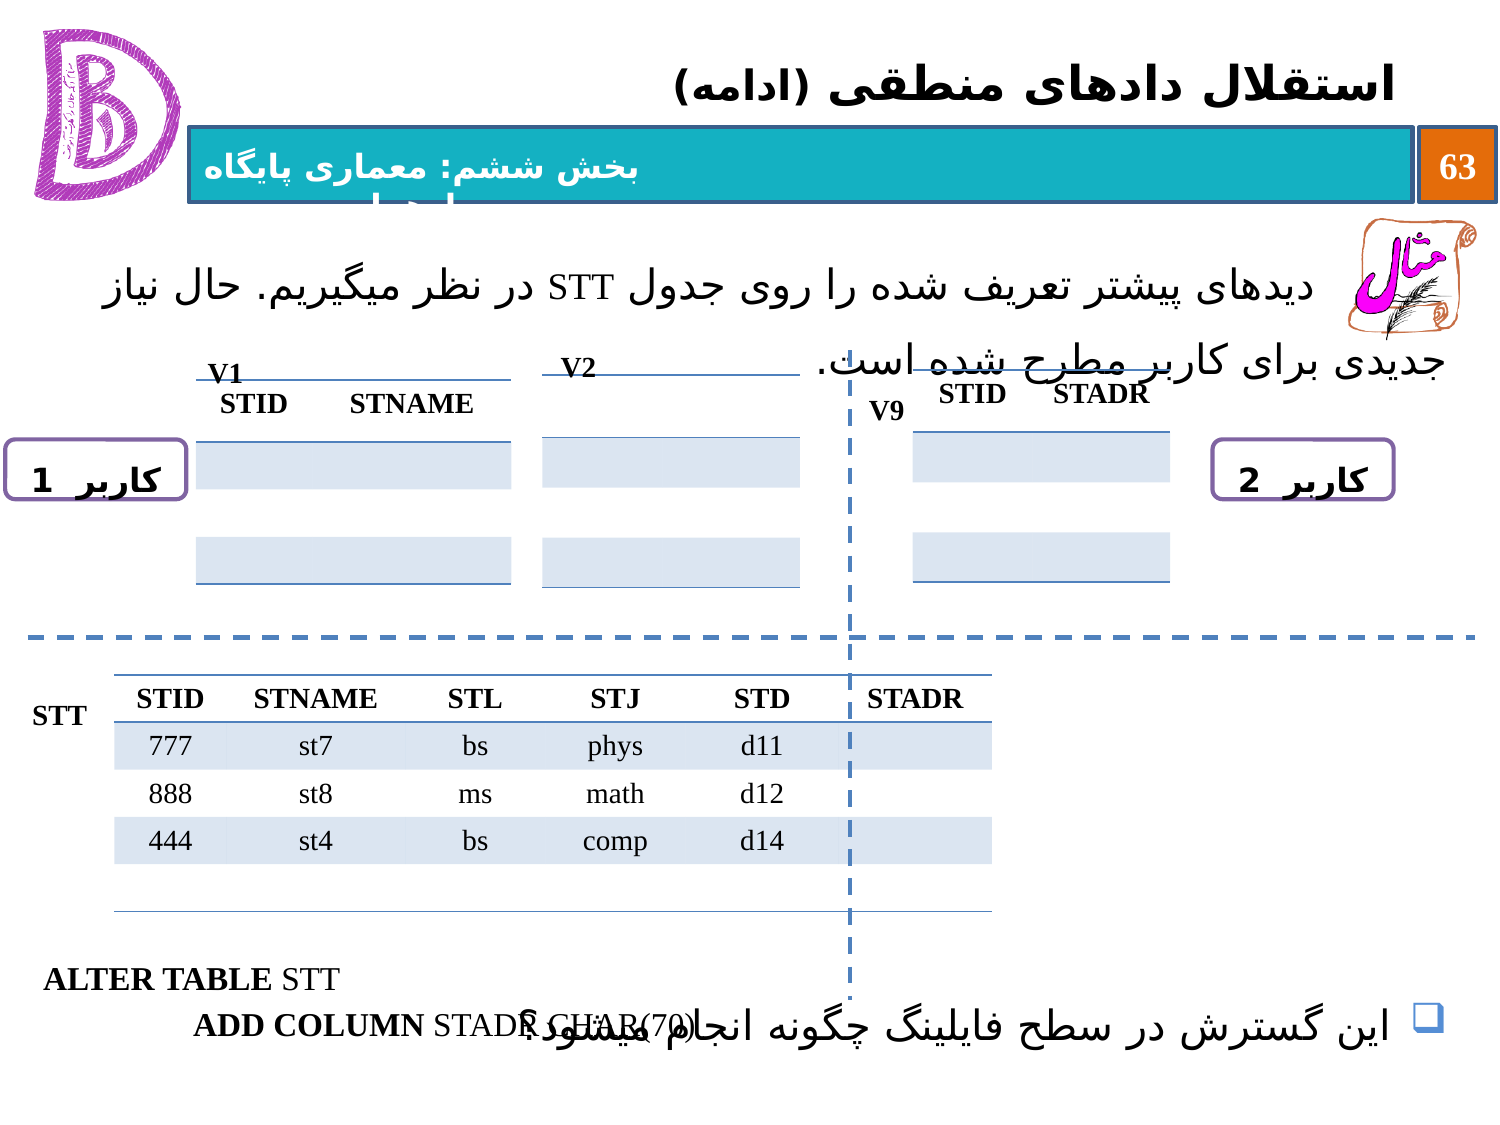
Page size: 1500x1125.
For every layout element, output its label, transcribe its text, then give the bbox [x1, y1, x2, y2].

text_box STT [0, 672, 122, 737]
picture [1337, 212, 1482, 345]
text_box کاربر 1 [3, 437, 189, 502]
text_box V9 [854, 367, 934, 432]
list دیدهای پیش‏تر تعریف شده را روی جدول STT در نظر می‏گیریم. حال نیاز جدیدی برای کاربر مطرح شده است. این گسترش در سطح فایلینگ چگونه انجام می‏شود؟ [37, 646, 1463, 1088]
picture [12, 21, 202, 212]
text_box V9 [840, 370, 845, 429]
text_box ALTER TABLE STT ADD COLUMN STADR CHAR(70) [28, 949, 711, 1051]
text_box V1 [179, 330, 272, 395]
list دیدهای پیش‏تر تعریف شده را روی جدول STT در نظر می‏گیریم. حال نیاز جدیدی برای کاربر مطرح شده است. این گسترش در سطح فایلینگ چگونه انجام می‏شود؟ [37, 224, 1463, 636]
title استقلال داده‏ای منطقی (ادامه) [237, 37, 1413, 125]
text_box کاربر 2 [1210, 437, 1396, 502]
text_box V2 [532, 325, 625, 390]
